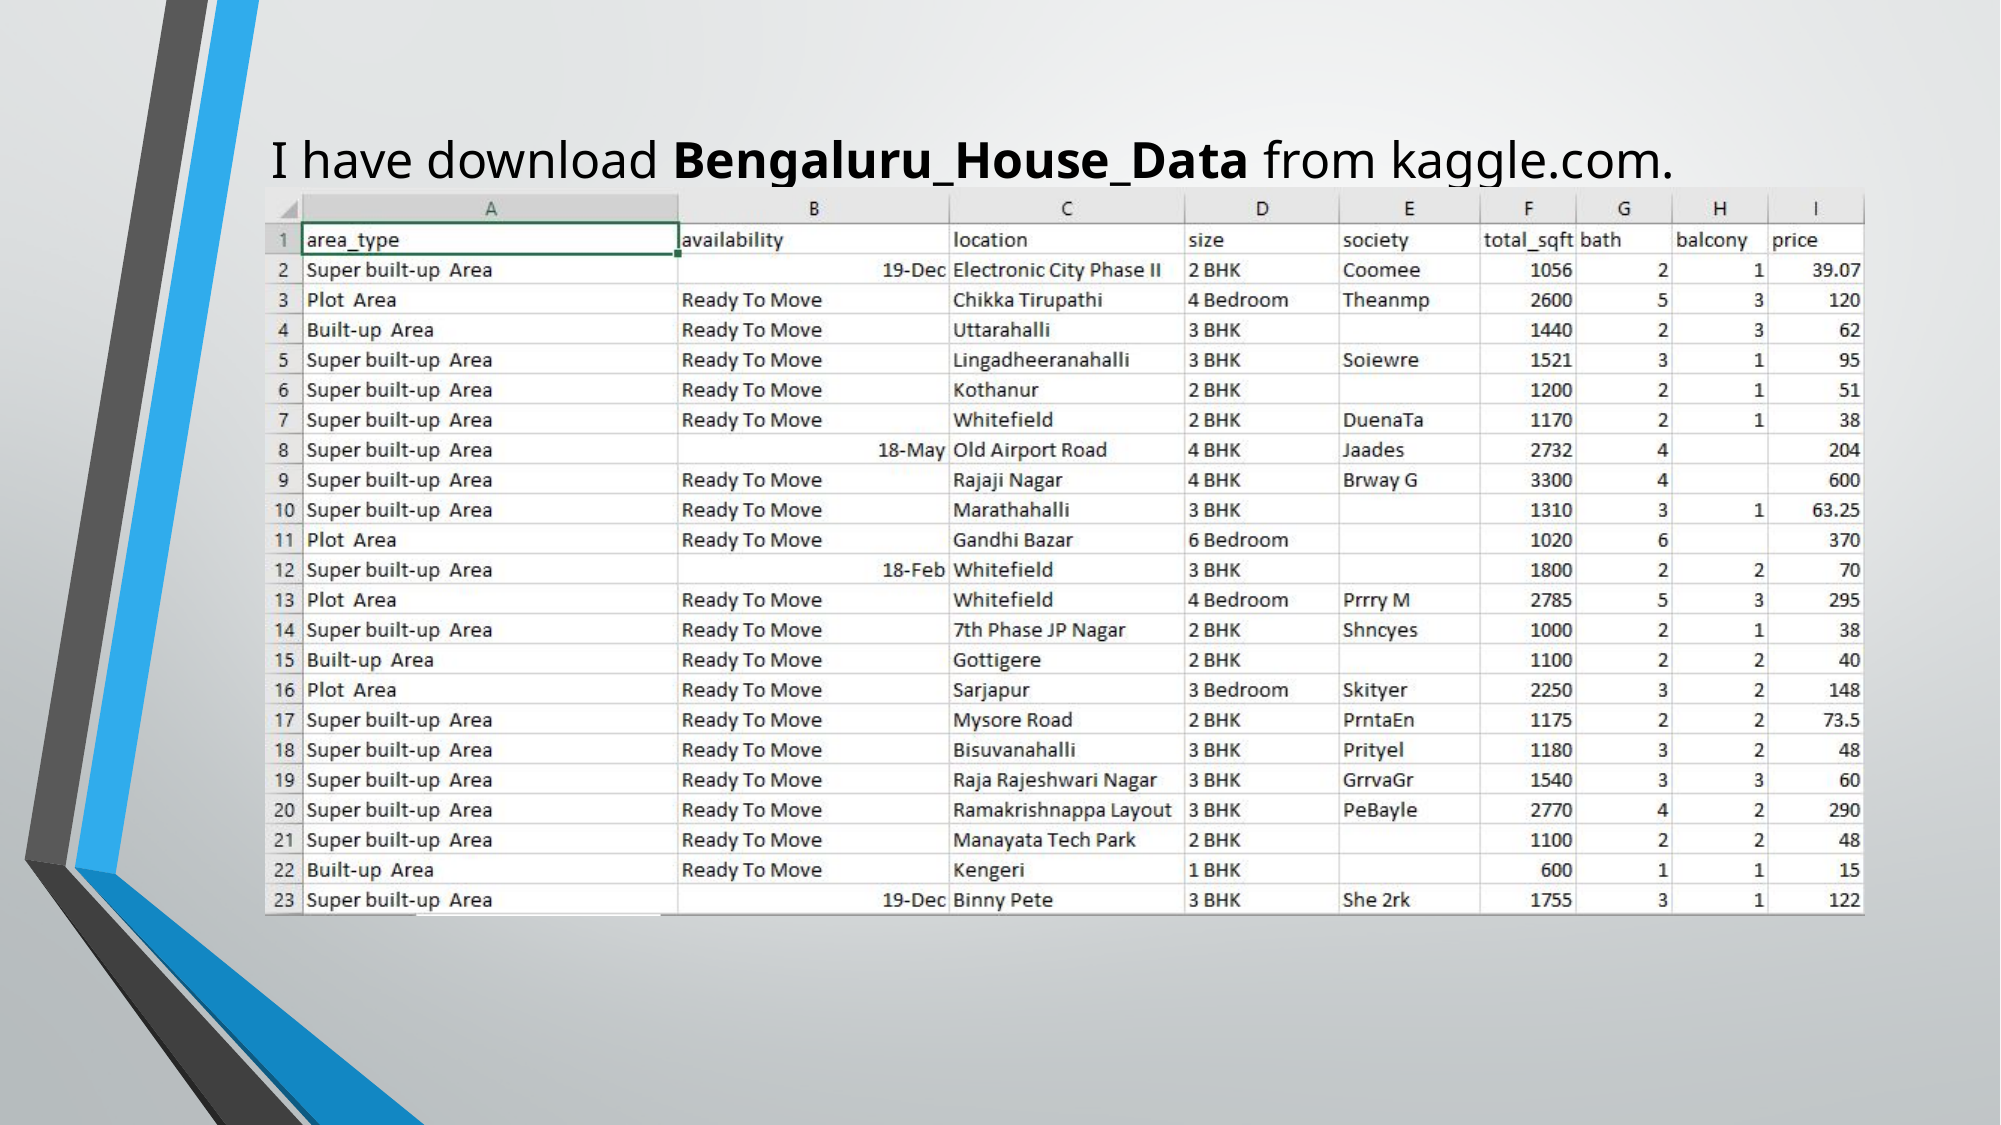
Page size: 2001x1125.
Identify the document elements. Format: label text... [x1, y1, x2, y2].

list I have download Bengaluru_House_Data from kaggle.com. [243, 0, 1887, 978]
picture [265, 187, 1866, 917]
